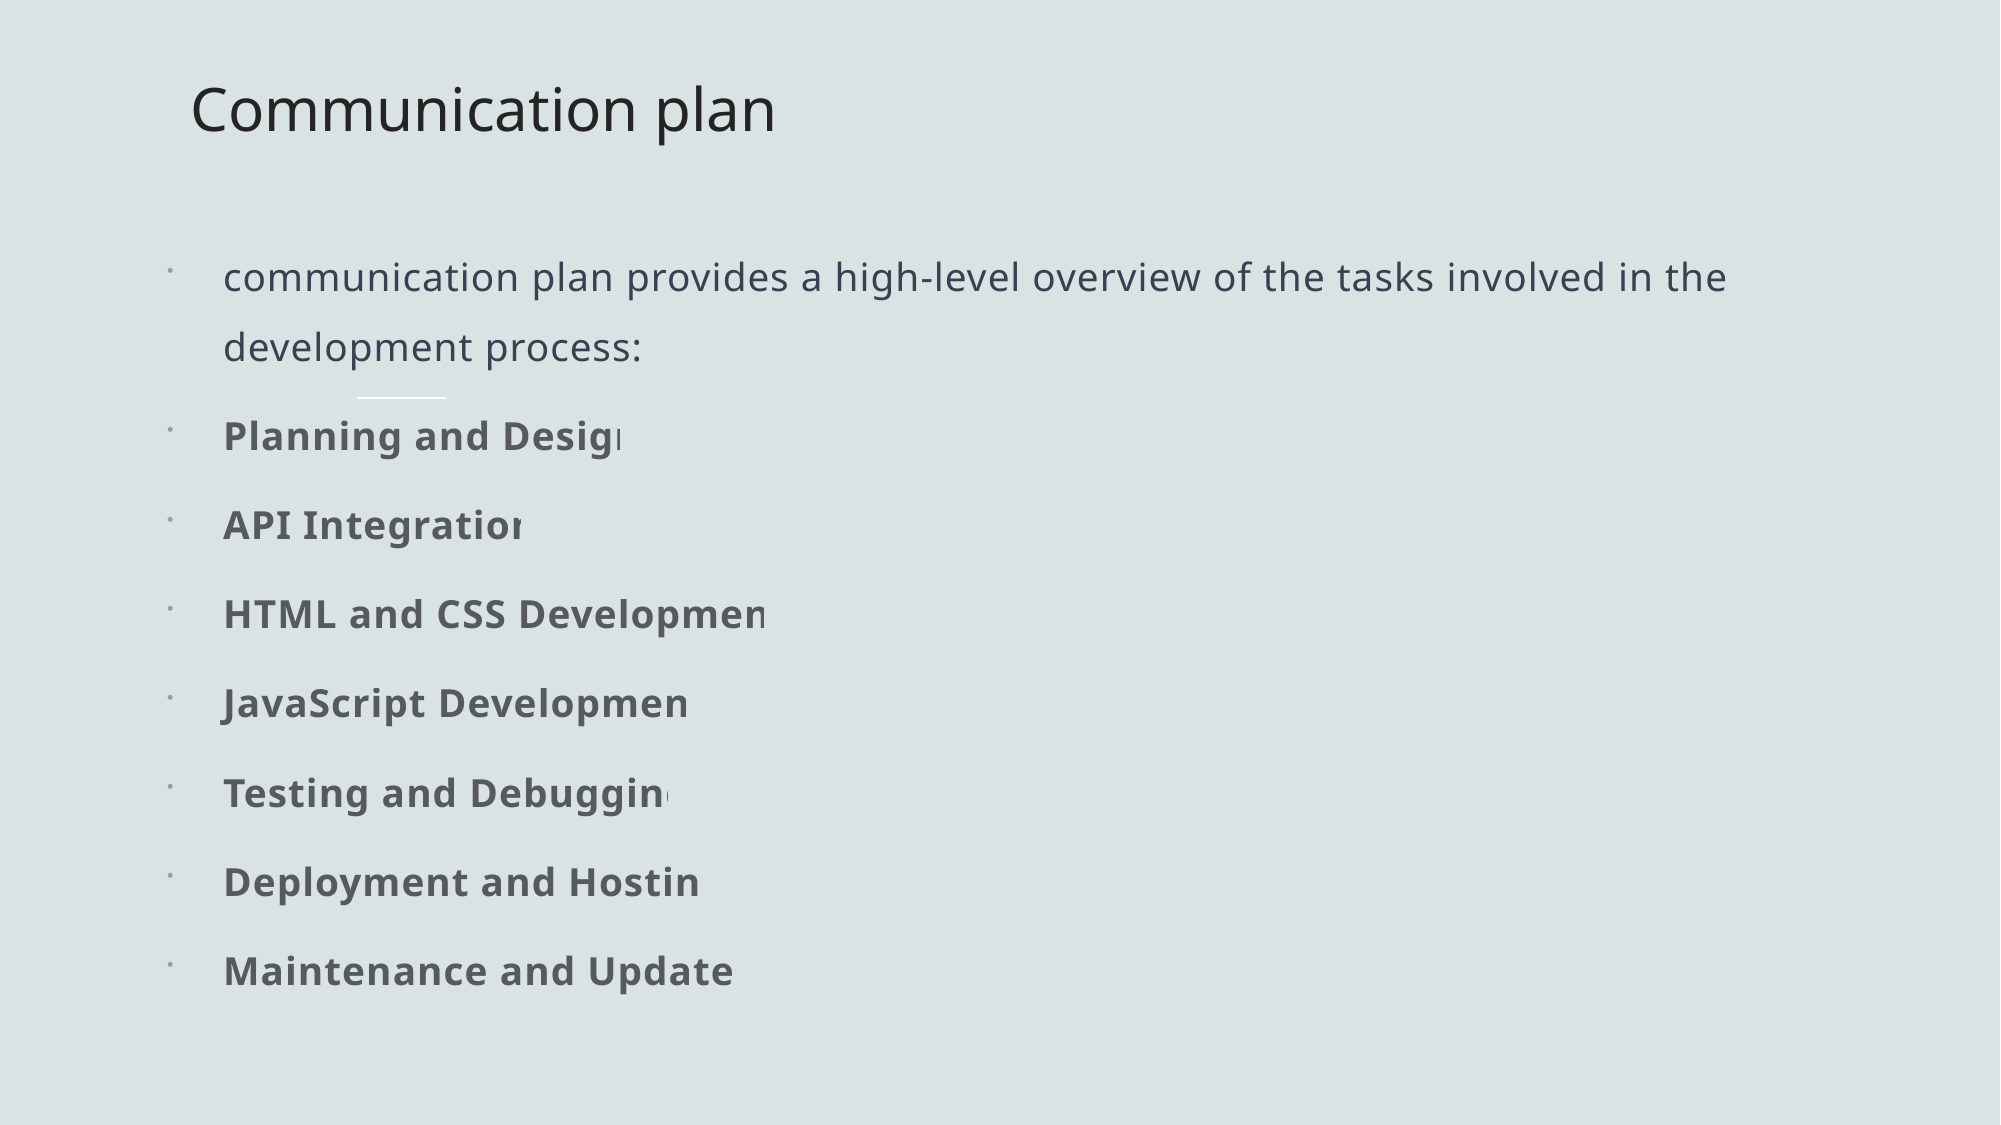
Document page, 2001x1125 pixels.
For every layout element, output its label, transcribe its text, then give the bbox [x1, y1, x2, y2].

list communication plan provides a high-level overview of the tasks involved in the development process: Planning and Design API Integration HTML and CSS Development JavaScript Development Testing and Debugging Deployment and Hosting Maintenance and Updates [148, 221, 1947, 1005]
title Communication plan [167, 61, 801, 221]
